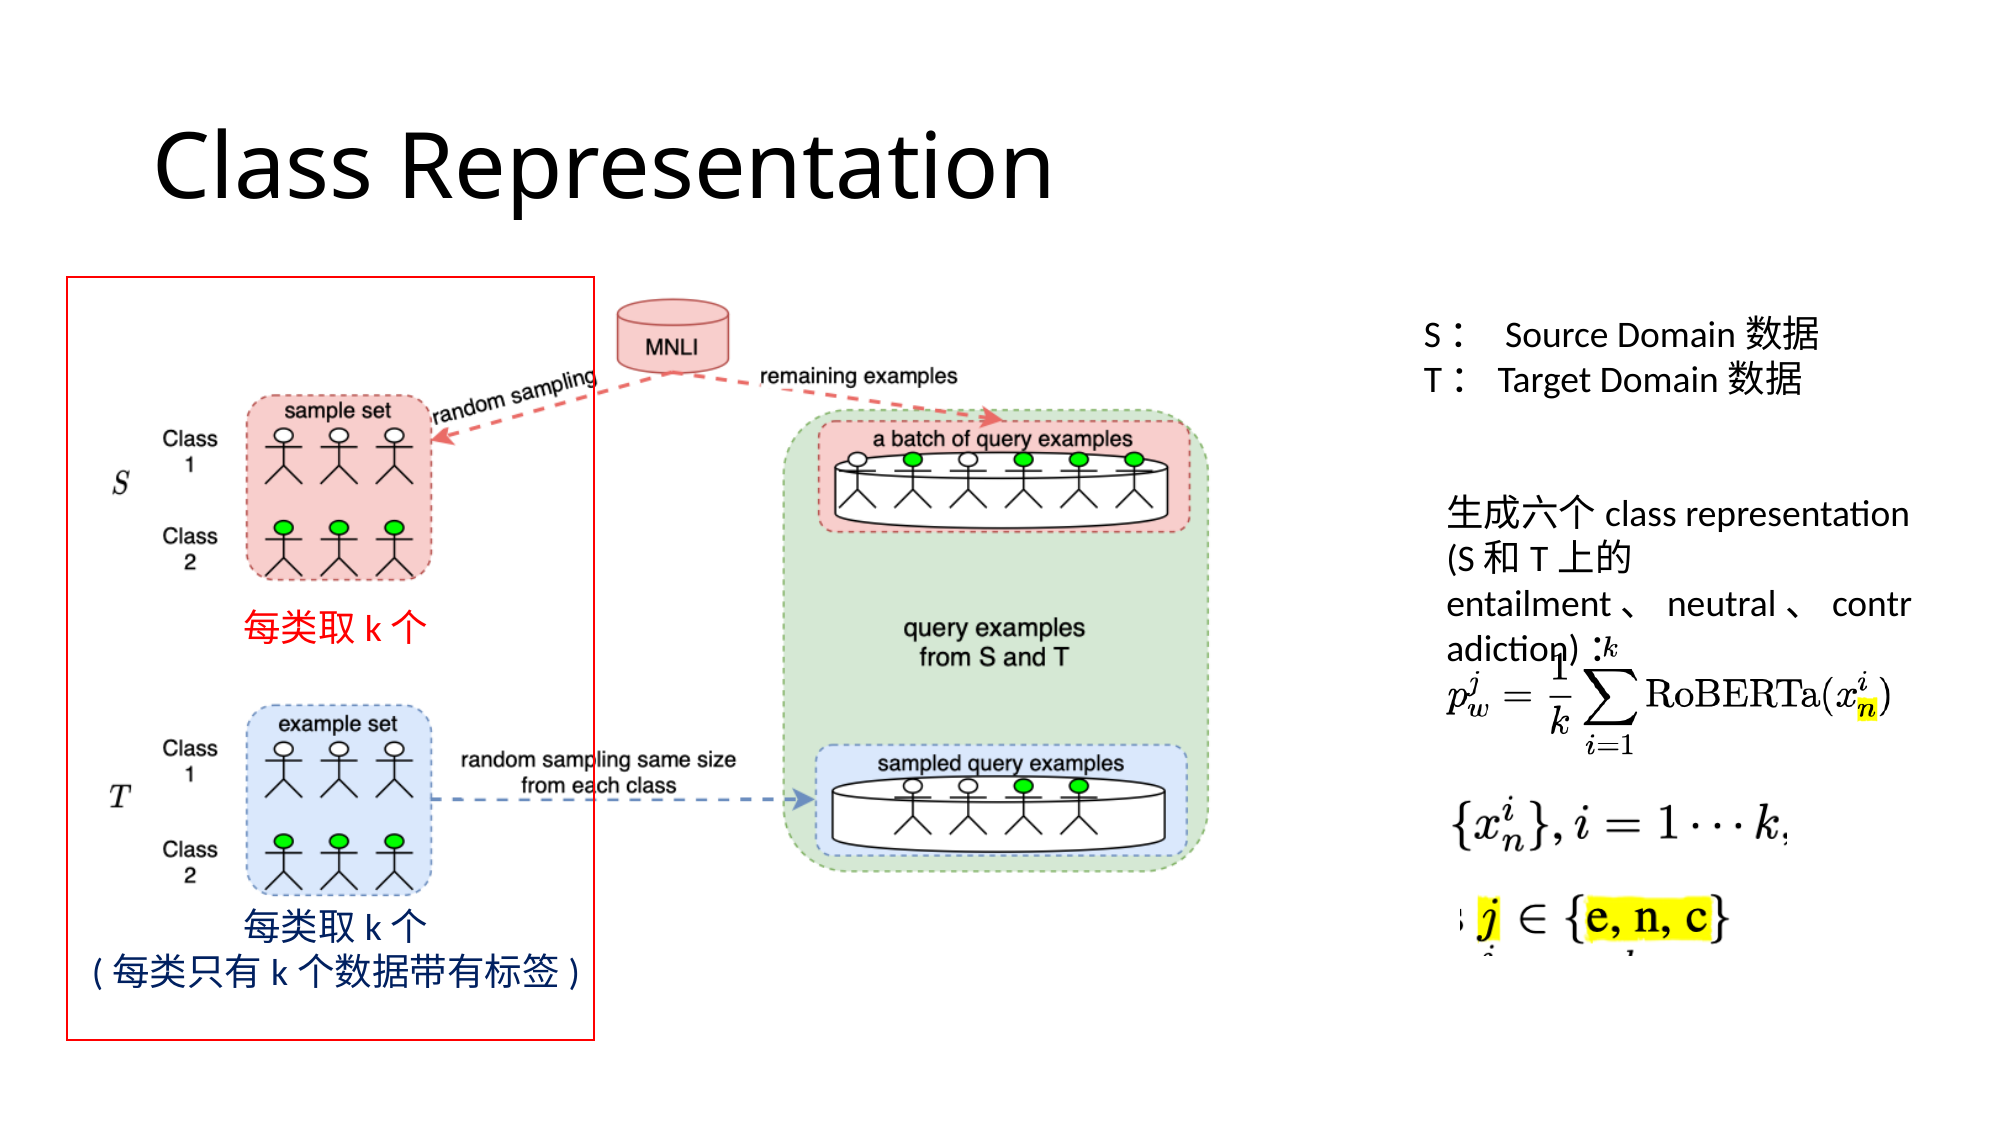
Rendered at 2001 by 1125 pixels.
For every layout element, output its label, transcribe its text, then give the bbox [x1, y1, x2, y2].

picture [1440, 785, 1787, 859]
picture [67, 277, 1246, 916]
picture [1460, 885, 1738, 956]
text_box 生成六个class representation (S和T上的entailment、neutral、contradiction)： [1431, 481, 1933, 622]
text_box S： Source Domain数据 T：Target Domain数据 [1408, 302, 1835, 453]
text_box [66, 276, 595, 1041]
picture [1395, 622, 1933, 771]
title Class Representation [137, 59, 1863, 278]
